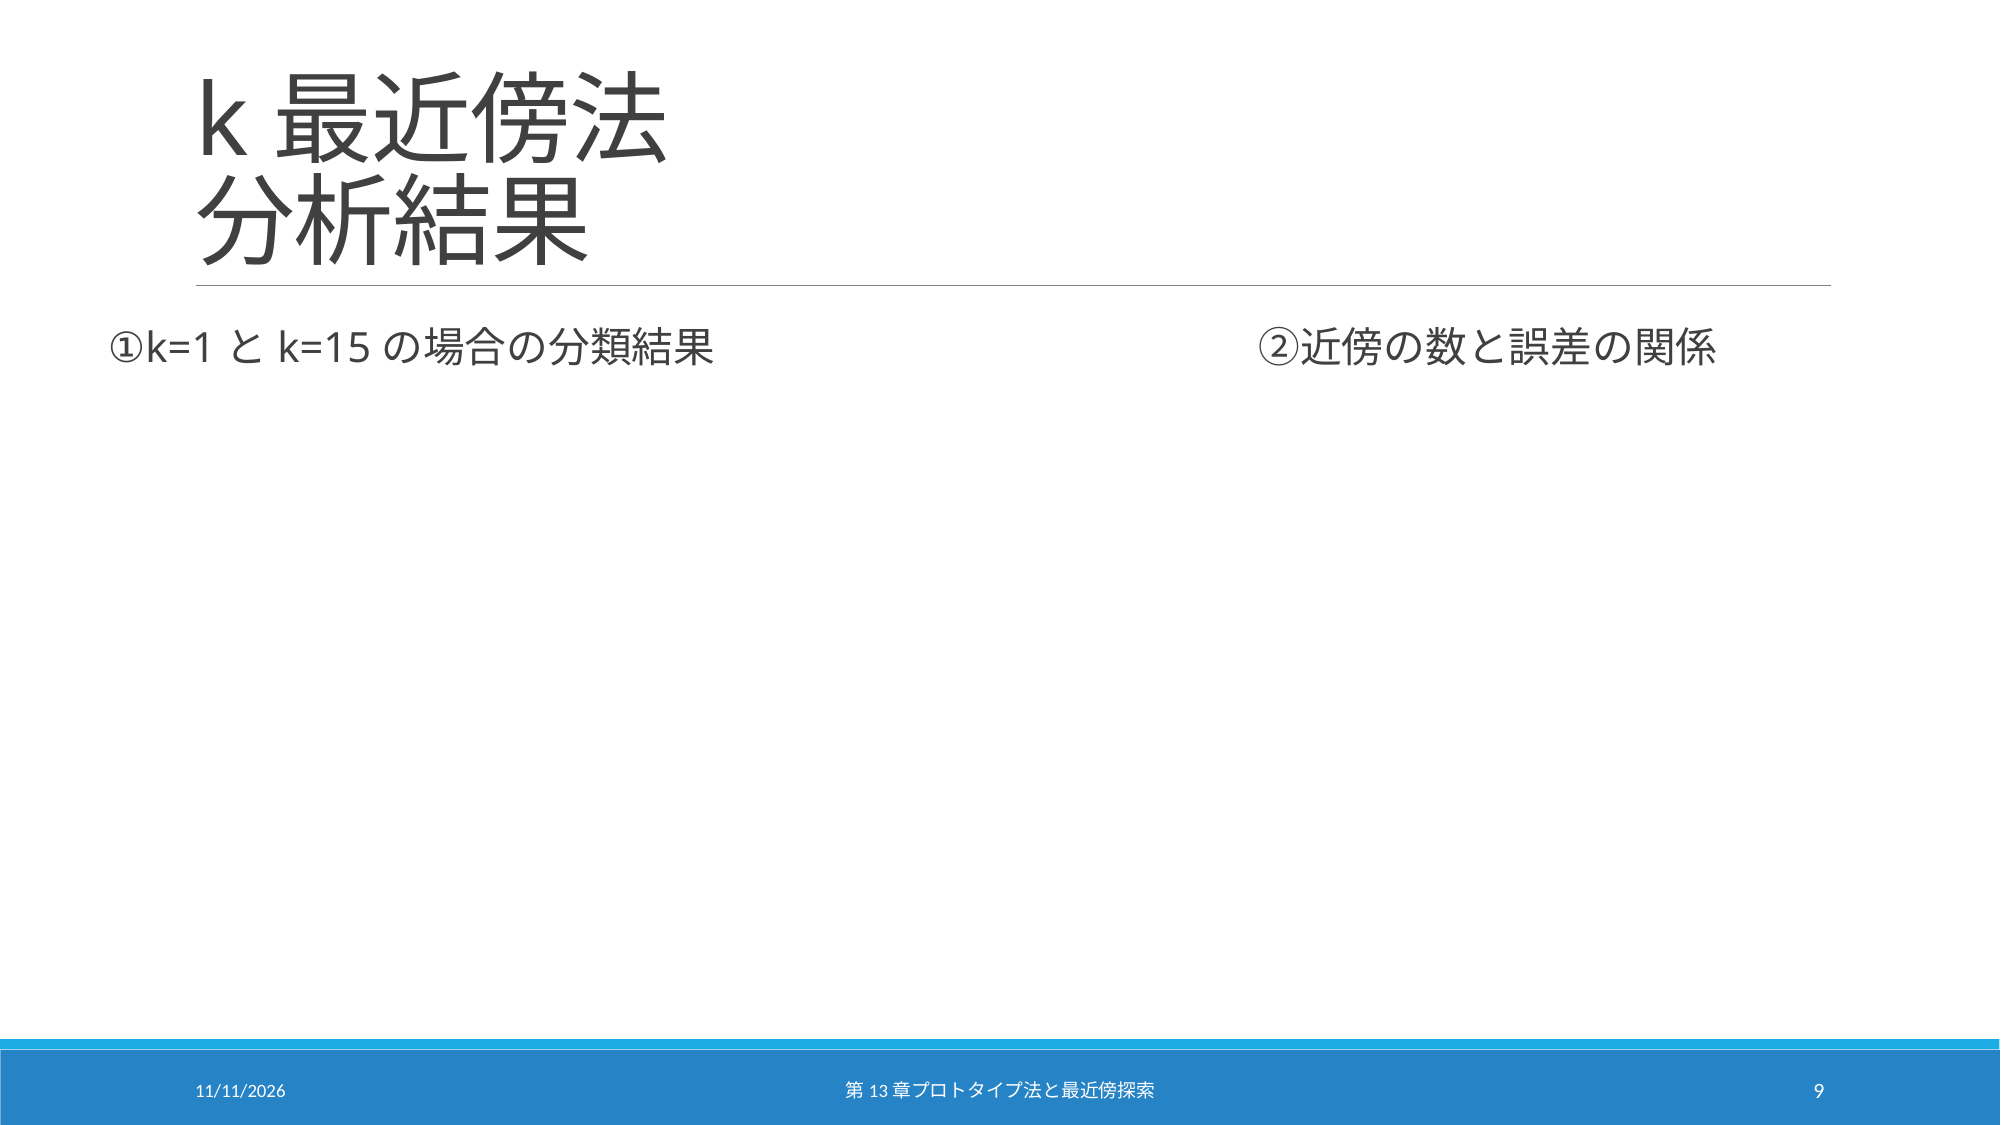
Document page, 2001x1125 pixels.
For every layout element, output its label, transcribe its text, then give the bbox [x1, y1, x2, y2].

list ①k=1とk=15の場合の分類結果 ②近傍の数と誤差の関係 [92, 319, 1917, 1019]
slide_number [180, 1059, 586, 1120]
title k最近傍法 分析結果 [180, 47, 1830, 285]
slide_number 9 [1624, 1059, 1840, 1120]
footer 第13章プロトタイプ法と最近傍探索 [604, 1059, 1396, 1120]
